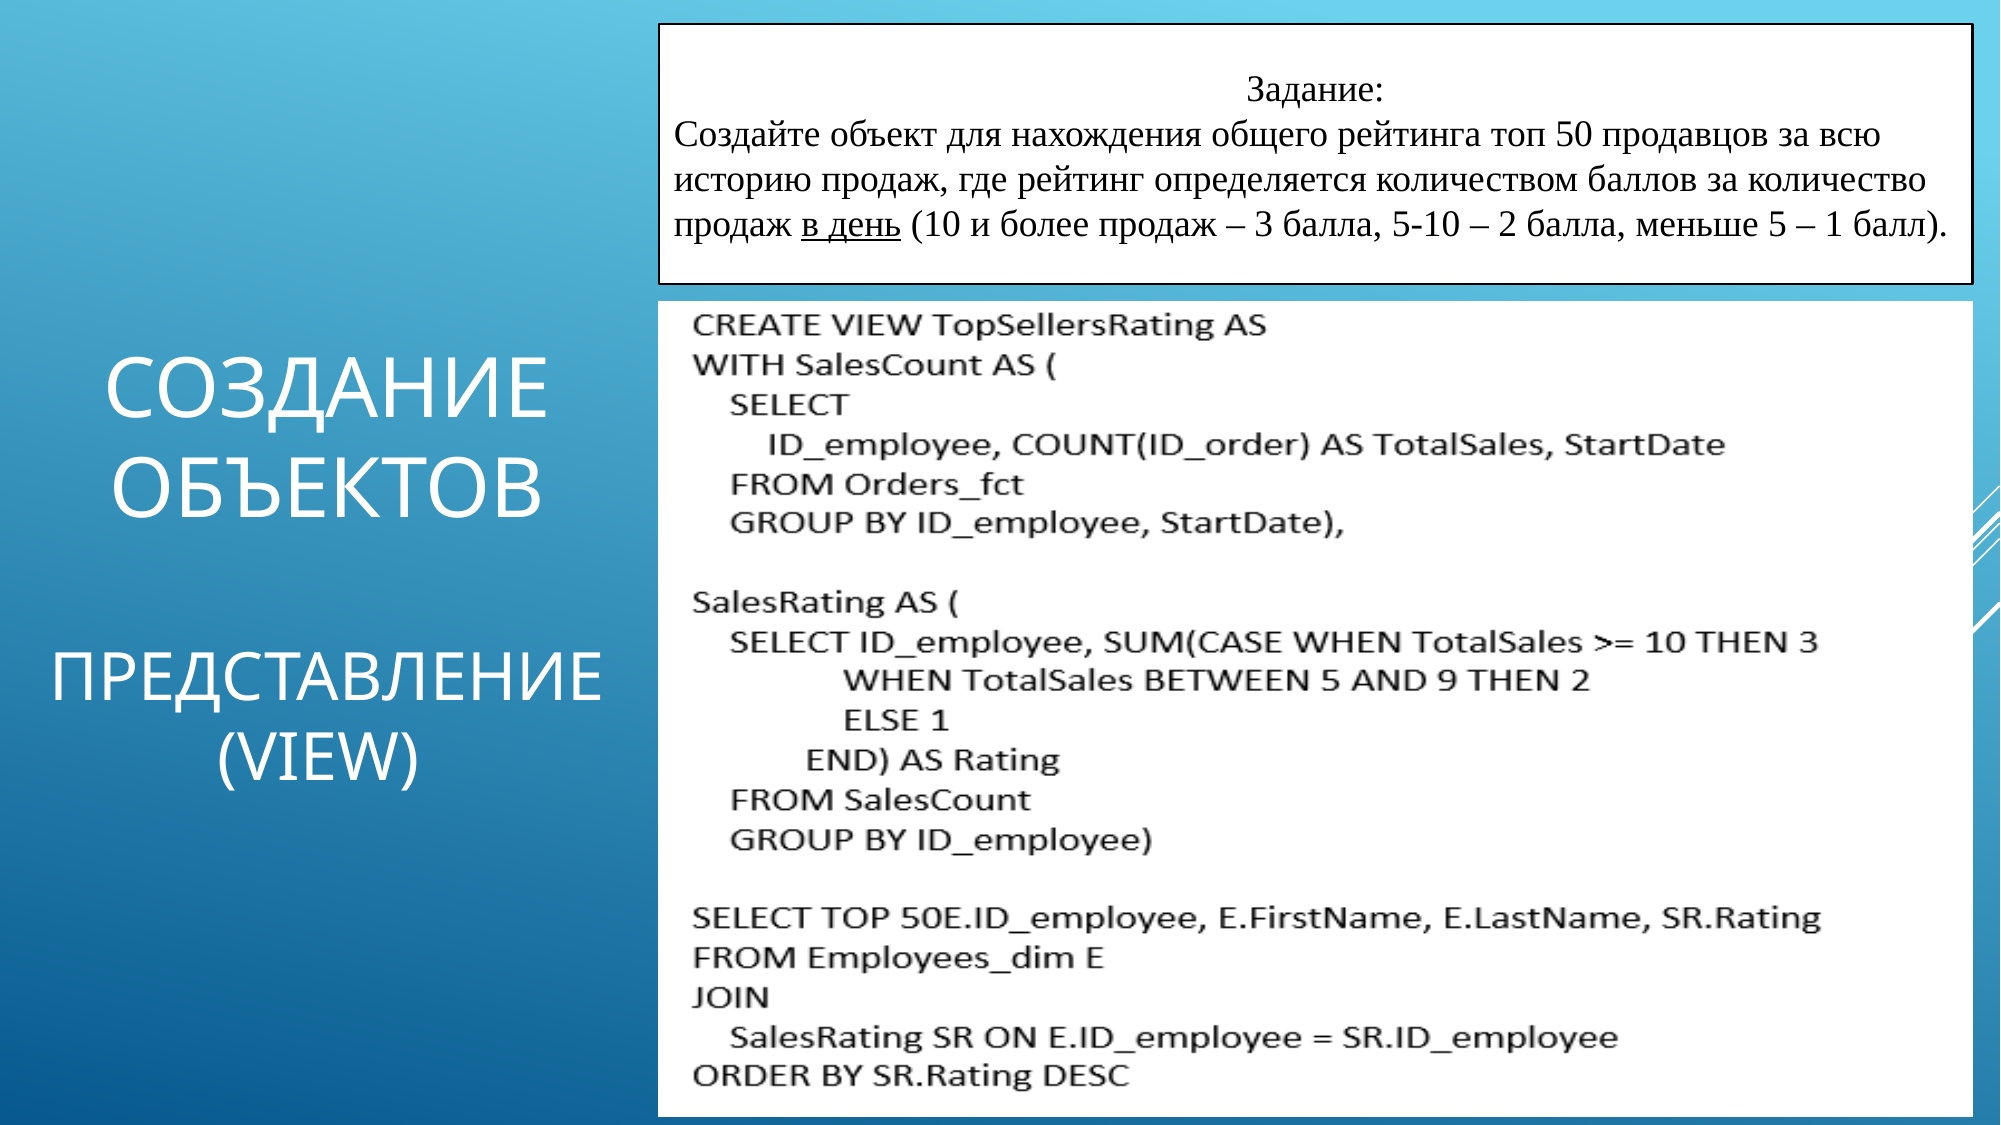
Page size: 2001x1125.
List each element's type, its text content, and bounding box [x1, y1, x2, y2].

picture [658, 301, 1973, 1114]
text_box Задание: Создайте объект для нахождения общего рейтинга топ 50 продавцов за всю историю продаж, где рейтинг определяется количеством баллов за количество продаж в день (10 и более продаж – 3 балла, 5-10 – 2 балла, меньше 5 – 1 балл). [658, 23, 1974, 285]
list [713, 41, 1987, 328]
title Создание объектов Представление (VIEW) [27, 70, 628, 1058]
